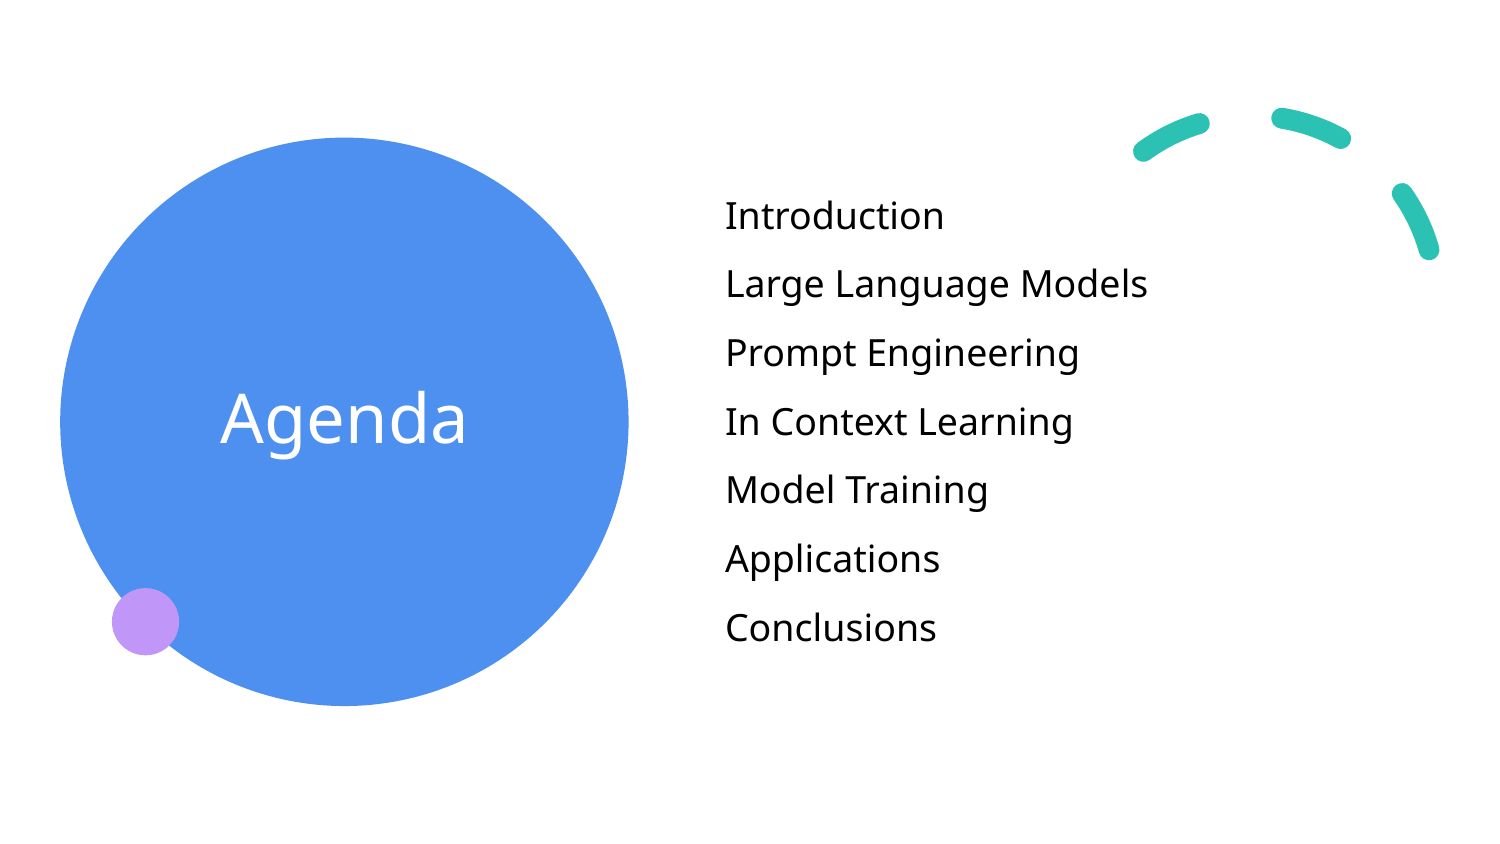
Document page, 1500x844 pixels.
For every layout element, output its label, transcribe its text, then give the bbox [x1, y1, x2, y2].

title Agenda [75, 137, 615, 707]
list Introduction Large Language Models Prompt Engineering In Context Learning Model Training Applications Conclusions [713, 68, 1397, 778]
